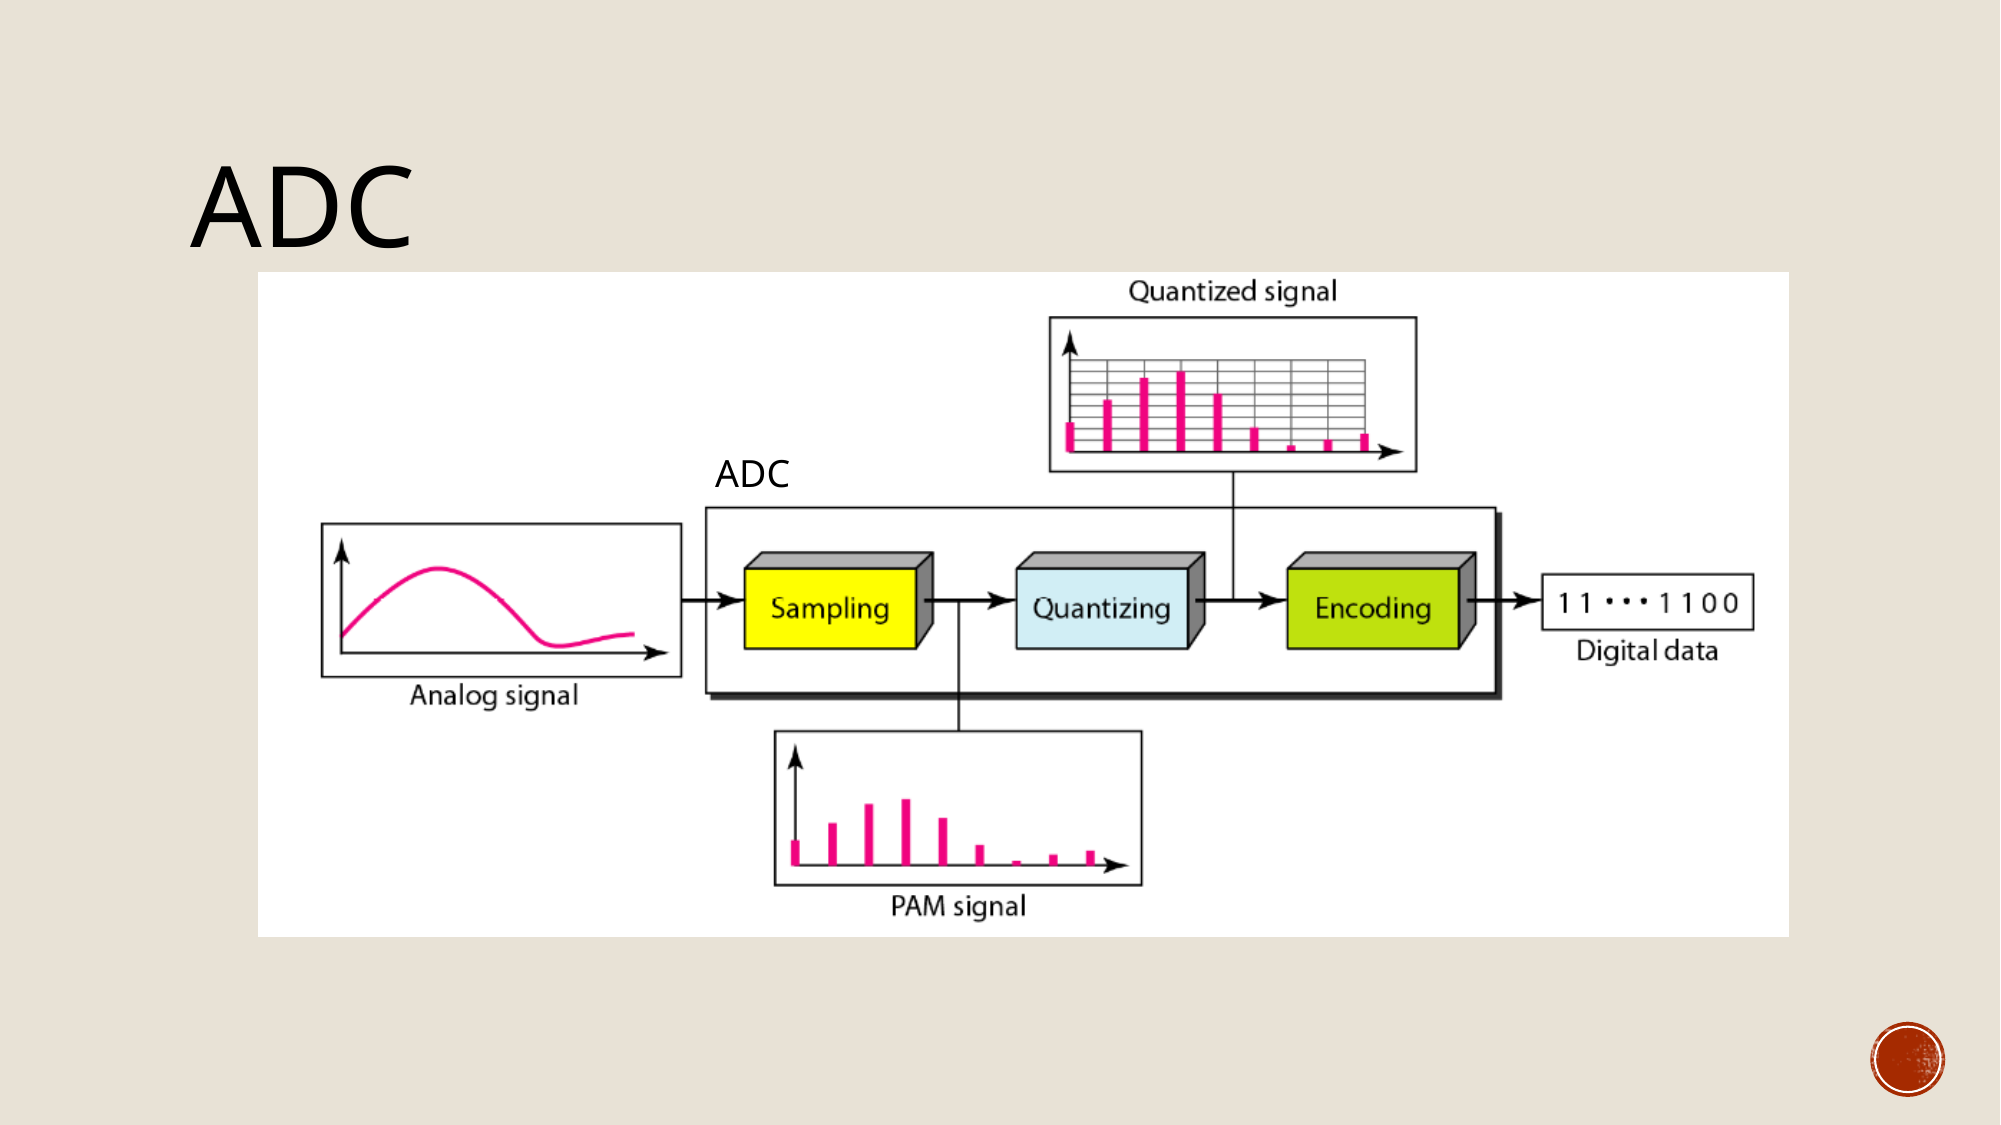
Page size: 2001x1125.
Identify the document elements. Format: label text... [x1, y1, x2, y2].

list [260, 273, 1788, 936]
title ADC [175, 79, 1826, 344]
